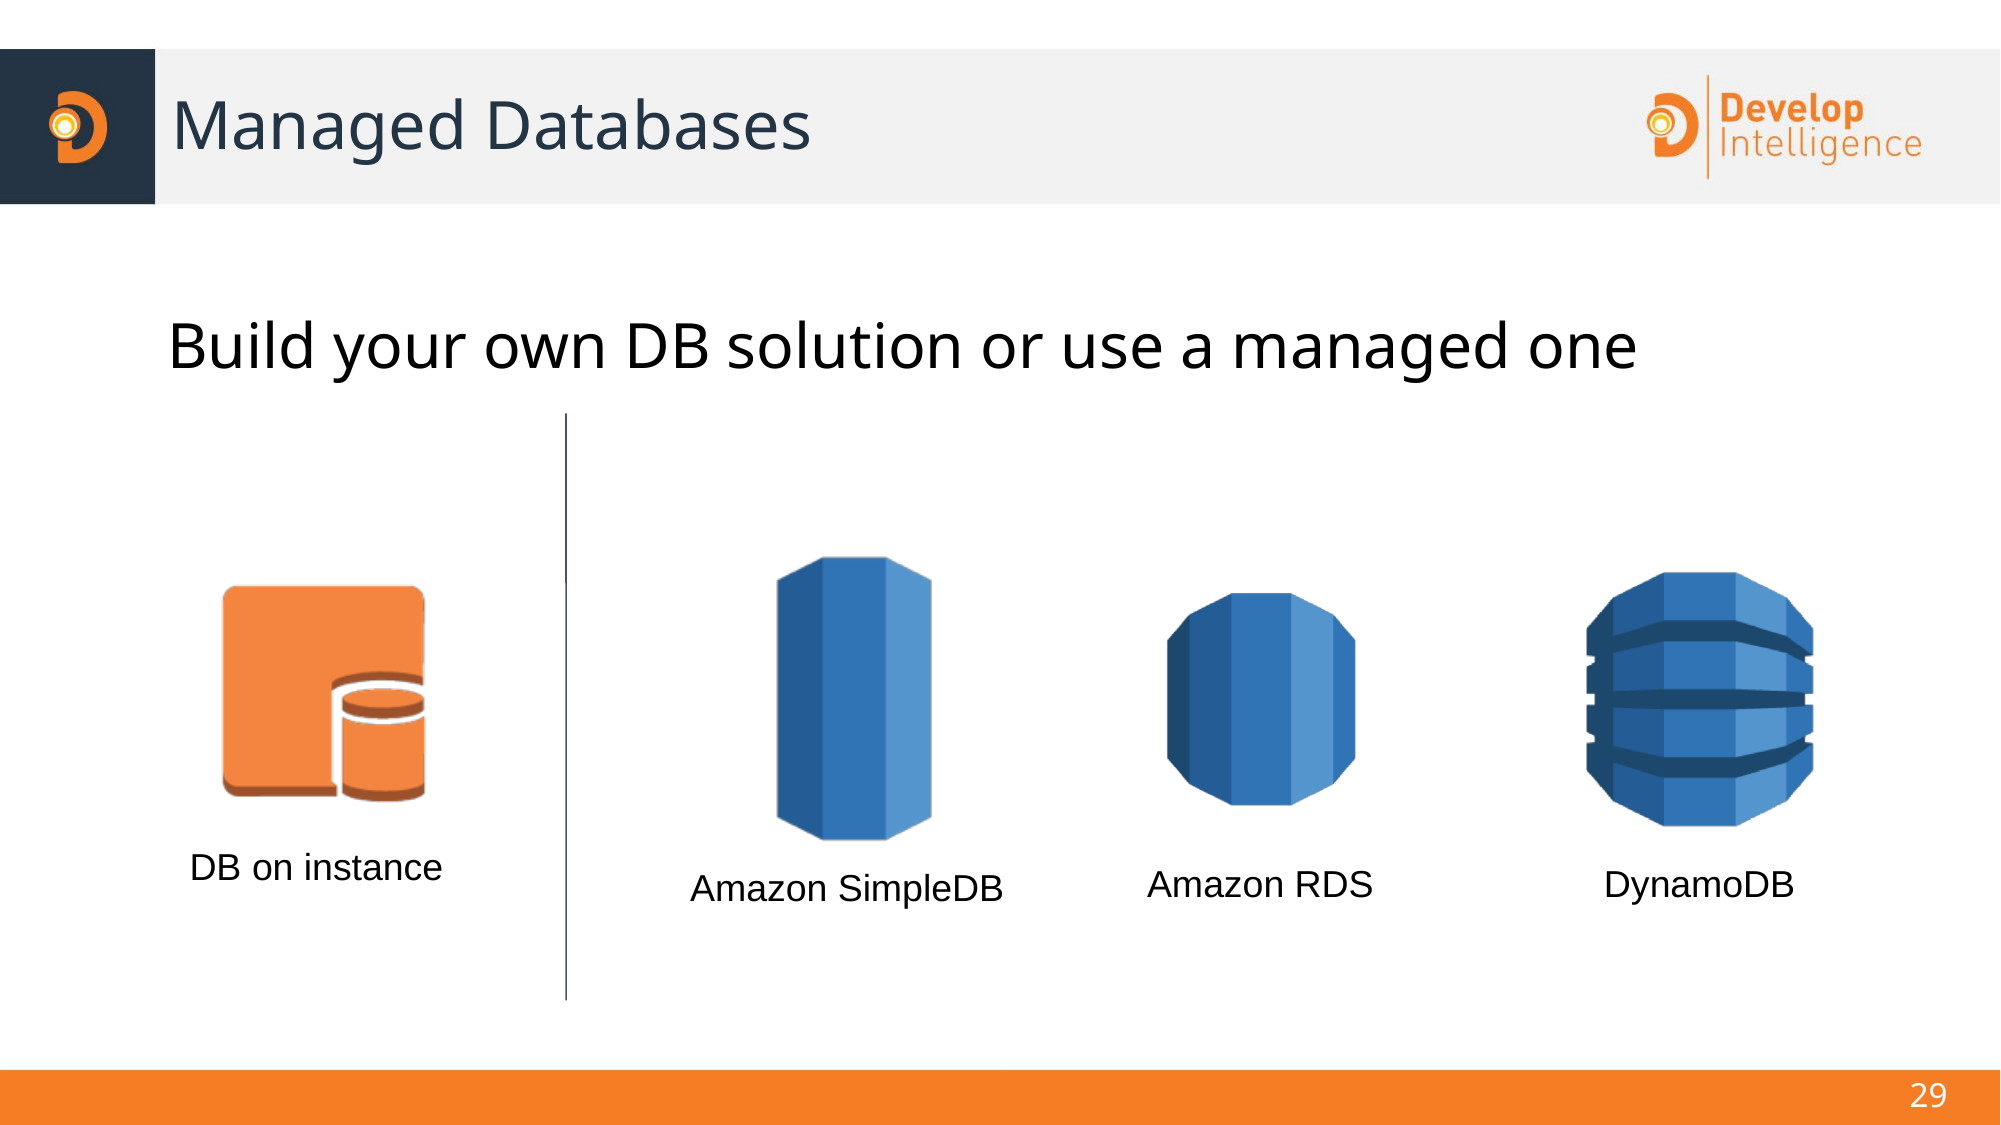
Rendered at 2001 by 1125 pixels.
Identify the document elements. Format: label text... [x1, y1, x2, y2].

title Managed Databases [156, 53, 1999, 203]
text_box DB on instance [135, 828, 498, 931]
text_box Amazon SimpleDB [665, 848, 1029, 952]
text_box Build your own DB solution or use a managed one [152, 291, 1759, 479]
slide_number <number> [1860, 1072, 1997, 1122]
picture [0, 0, 2001, 1125]
text_box Amazon RDS [1079, 845, 1442, 948]
text_box DynamoDB [1518, 845, 1881, 948]
